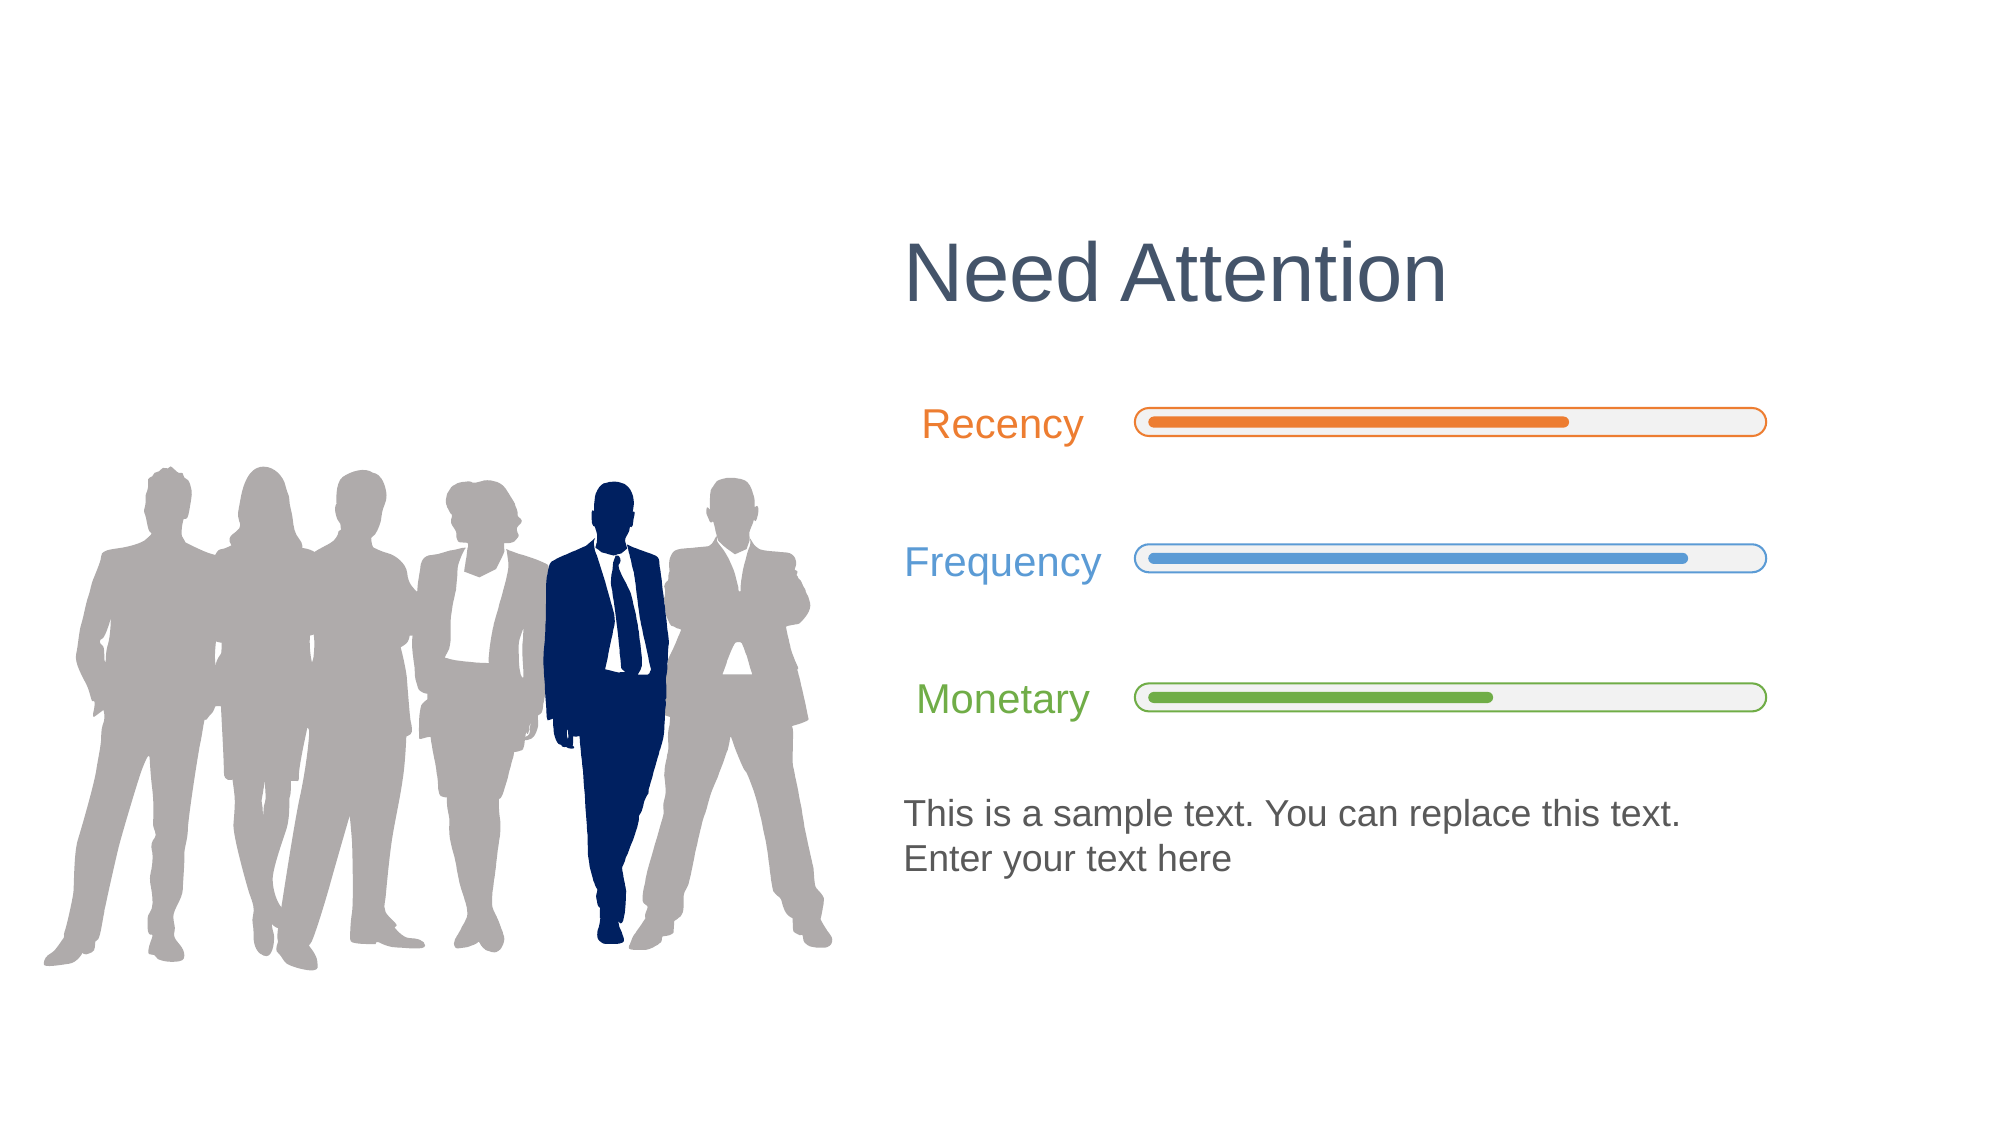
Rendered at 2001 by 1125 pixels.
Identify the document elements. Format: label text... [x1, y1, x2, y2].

text_box Monetary [901, 664, 1106, 730]
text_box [628, 477, 833, 950]
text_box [43, 463, 255, 969]
text_box Recency [906, 389, 1100, 455]
text_box Frequency [889, 526, 1117, 592]
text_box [1134, 544, 1767, 573]
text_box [412, 480, 550, 953]
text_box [543, 481, 669, 944]
text_box Need Attention [888, 210, 1648, 326]
text_box This is a sample text. You can replace this text. Enter your text here [887, 793, 1767, 876]
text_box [205, 466, 328, 957]
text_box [1134, 683, 1767, 712]
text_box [275, 466, 437, 971]
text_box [1134, 407, 1767, 436]
